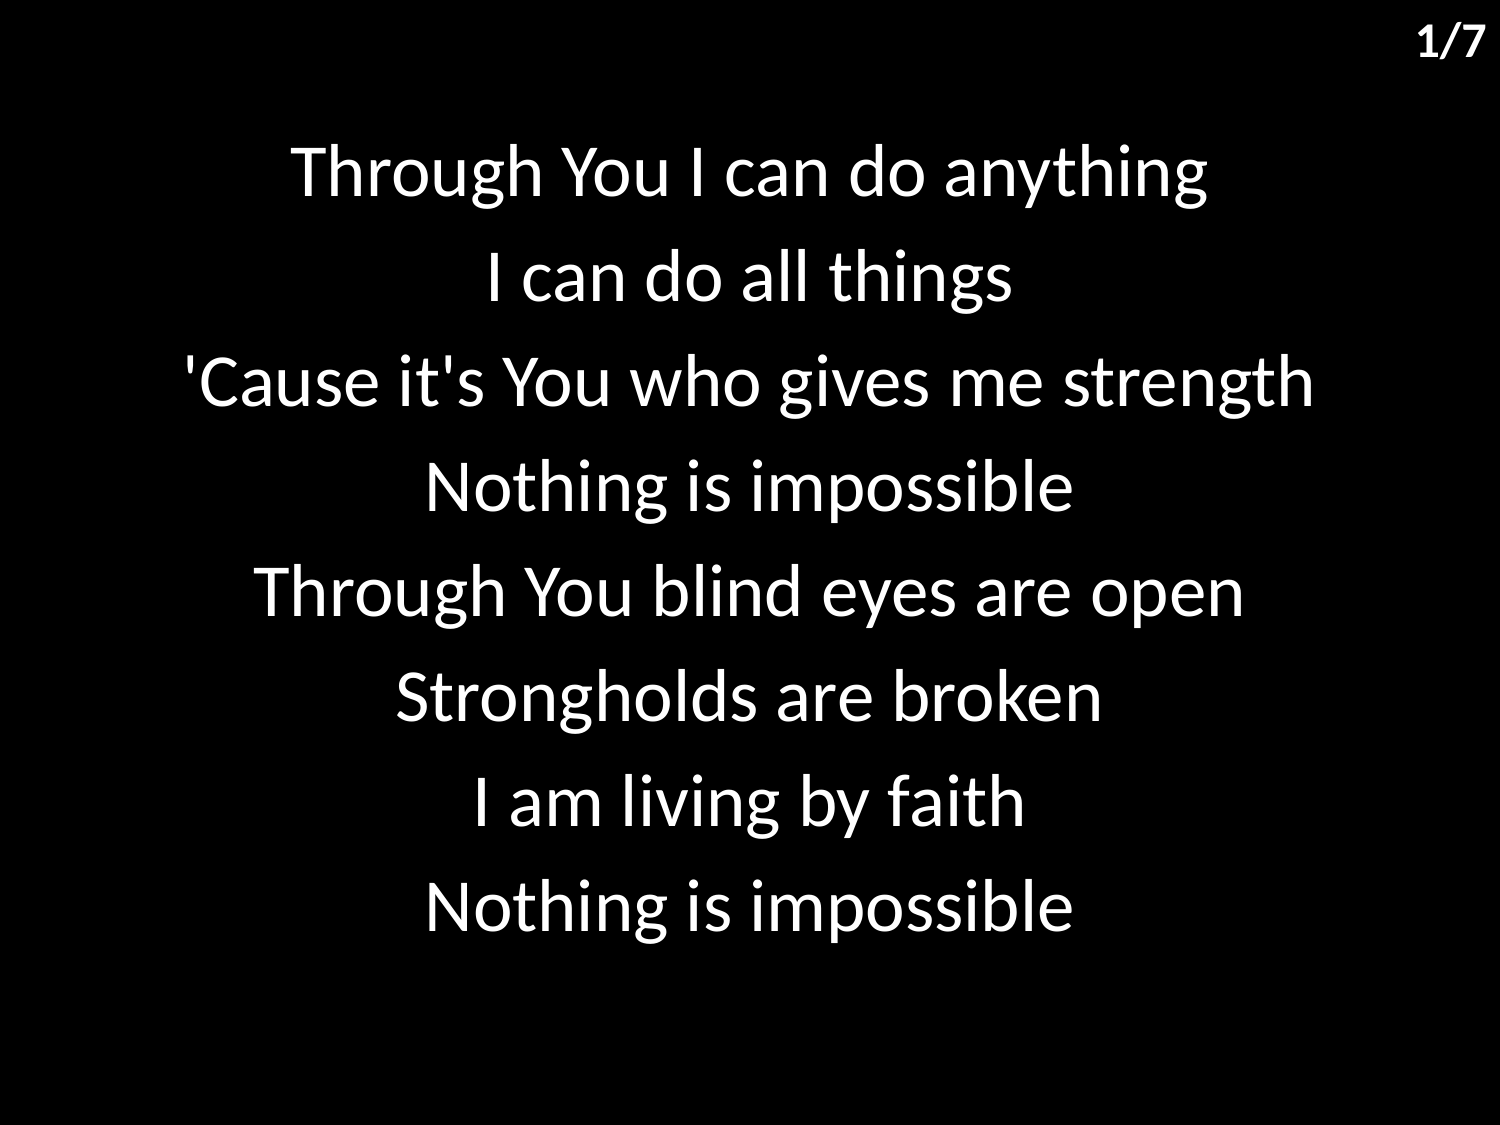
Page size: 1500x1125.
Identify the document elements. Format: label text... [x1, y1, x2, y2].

subtitle Through You I can do anything I can do all things 'Cause it's You who gives me strength Nothing is impossible Through You blind eyes are open Strongholds are broken I am living by faith Nothing is impossible [41, 113, 1459, 1125]
text_box 1/7 [1399, 0, 1500, 75]
